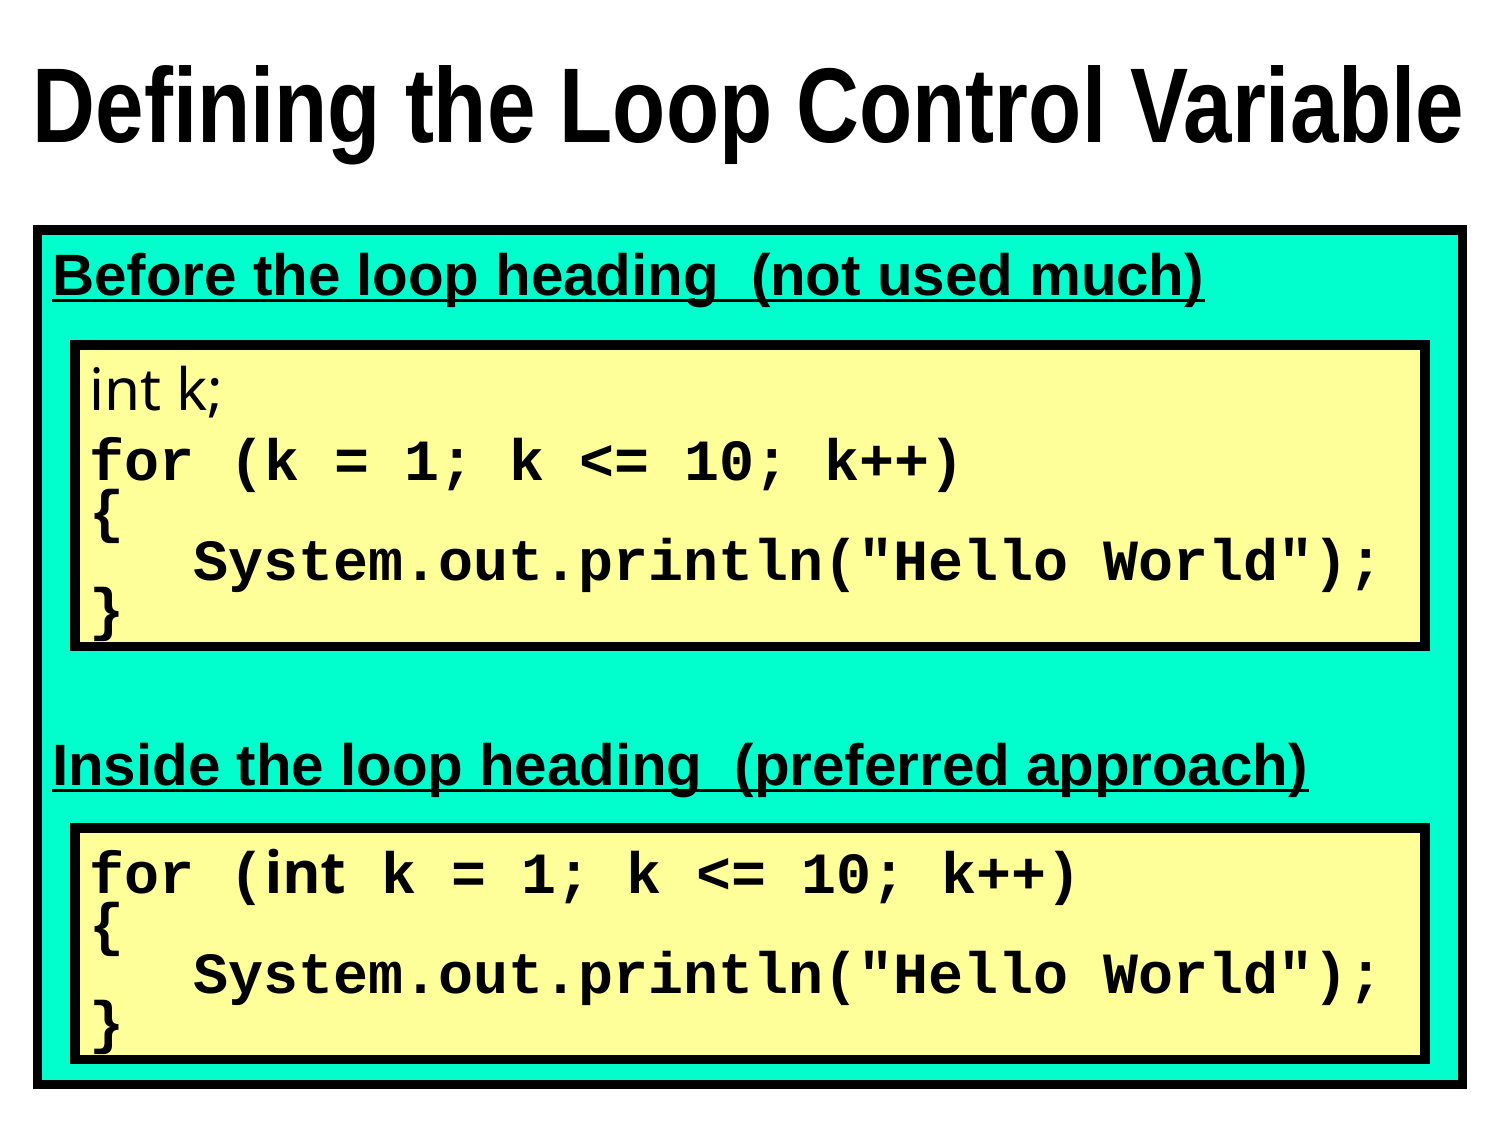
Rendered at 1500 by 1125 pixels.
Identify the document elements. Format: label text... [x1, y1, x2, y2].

text_box Before the loop heading (not used much) Inside the loop heading (preferred approach) [37, 229, 1463, 1085]
text_box for (int k = 1; k <= 10; k++) { System.out.println("Hello World"); } [74, 828, 1425, 1060]
text_box int k; for (k = 1; k <= 10; k++) { System.out.println("Hello World"); } [74, 345, 1425, 647]
title Defining the Loop Control Variable [0, 0, 1500, 200]
